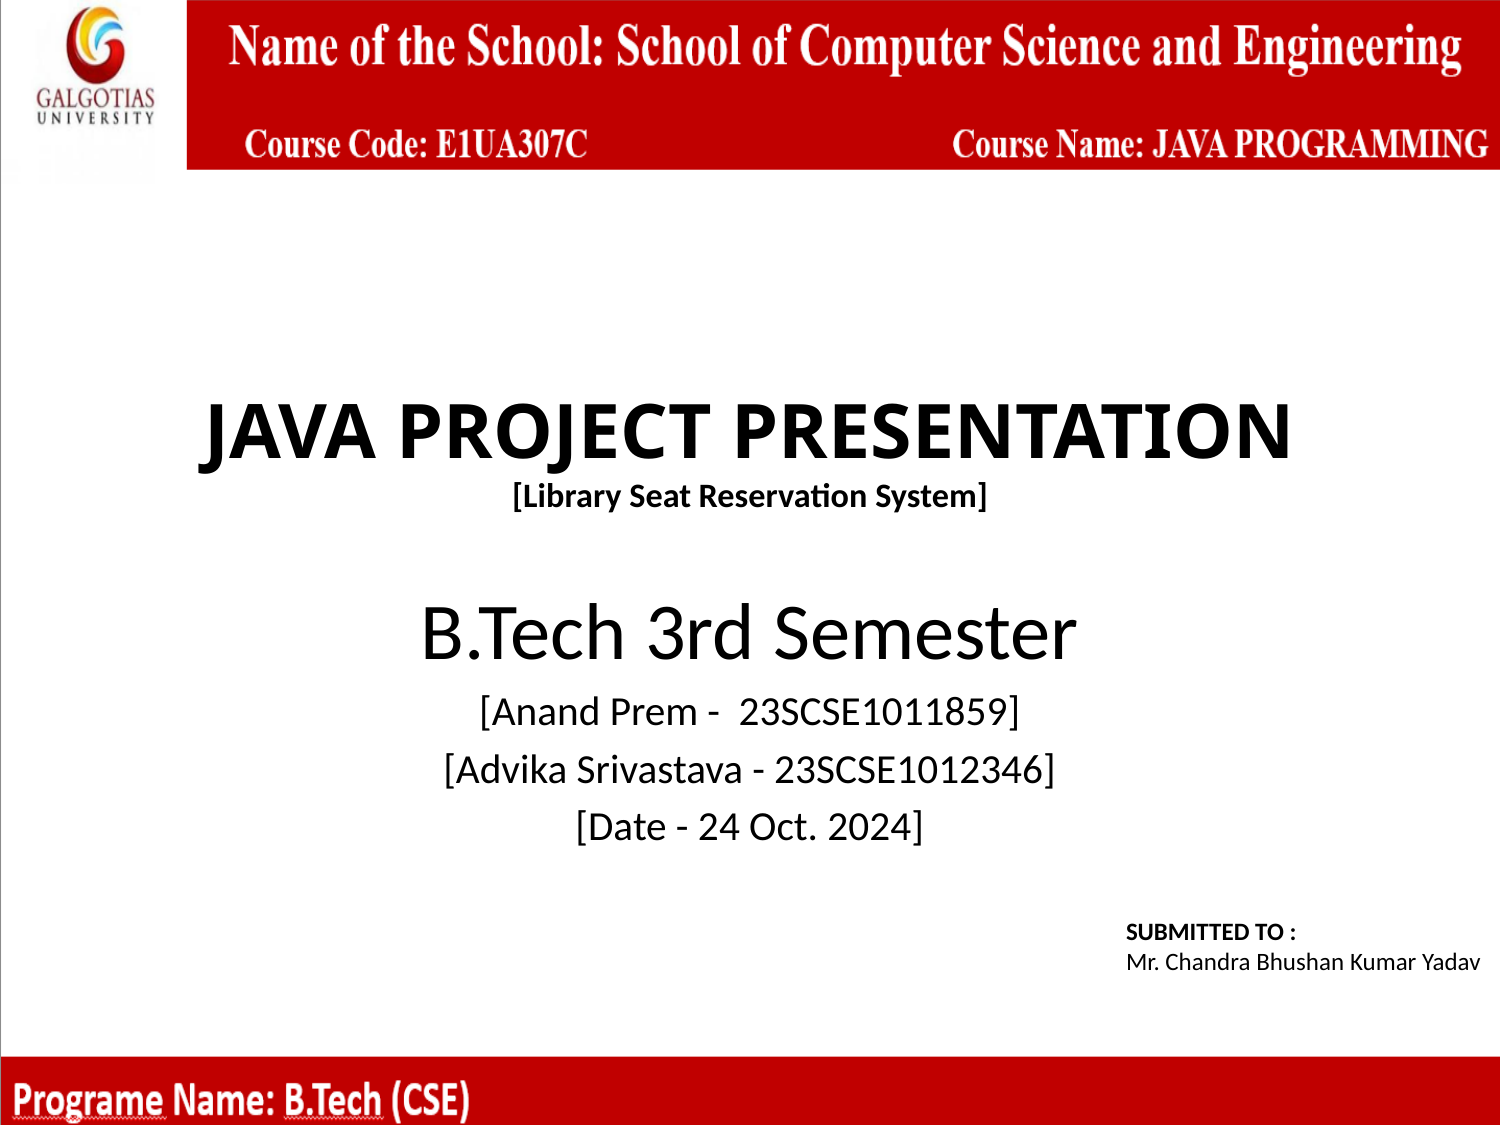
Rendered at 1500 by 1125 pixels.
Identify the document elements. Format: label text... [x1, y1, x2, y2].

text_box SUBMITTED TO : Mr. Chandra Bhushan Kumar Yadav [1111, 908, 1497, 983]
subtitle B.Tech 3rd Semester [Anand Prem - 23SCSE1011859] [Advika Srivastava - 23SCSE1012346] [Date - 24 Oct. 2024] [225, 571, 1275, 860]
title JAVA PROJECT PRESENTATION [Library Seat Reservation System] [112, 282, 1388, 524]
picture [0, 0, 1500, 1125]
